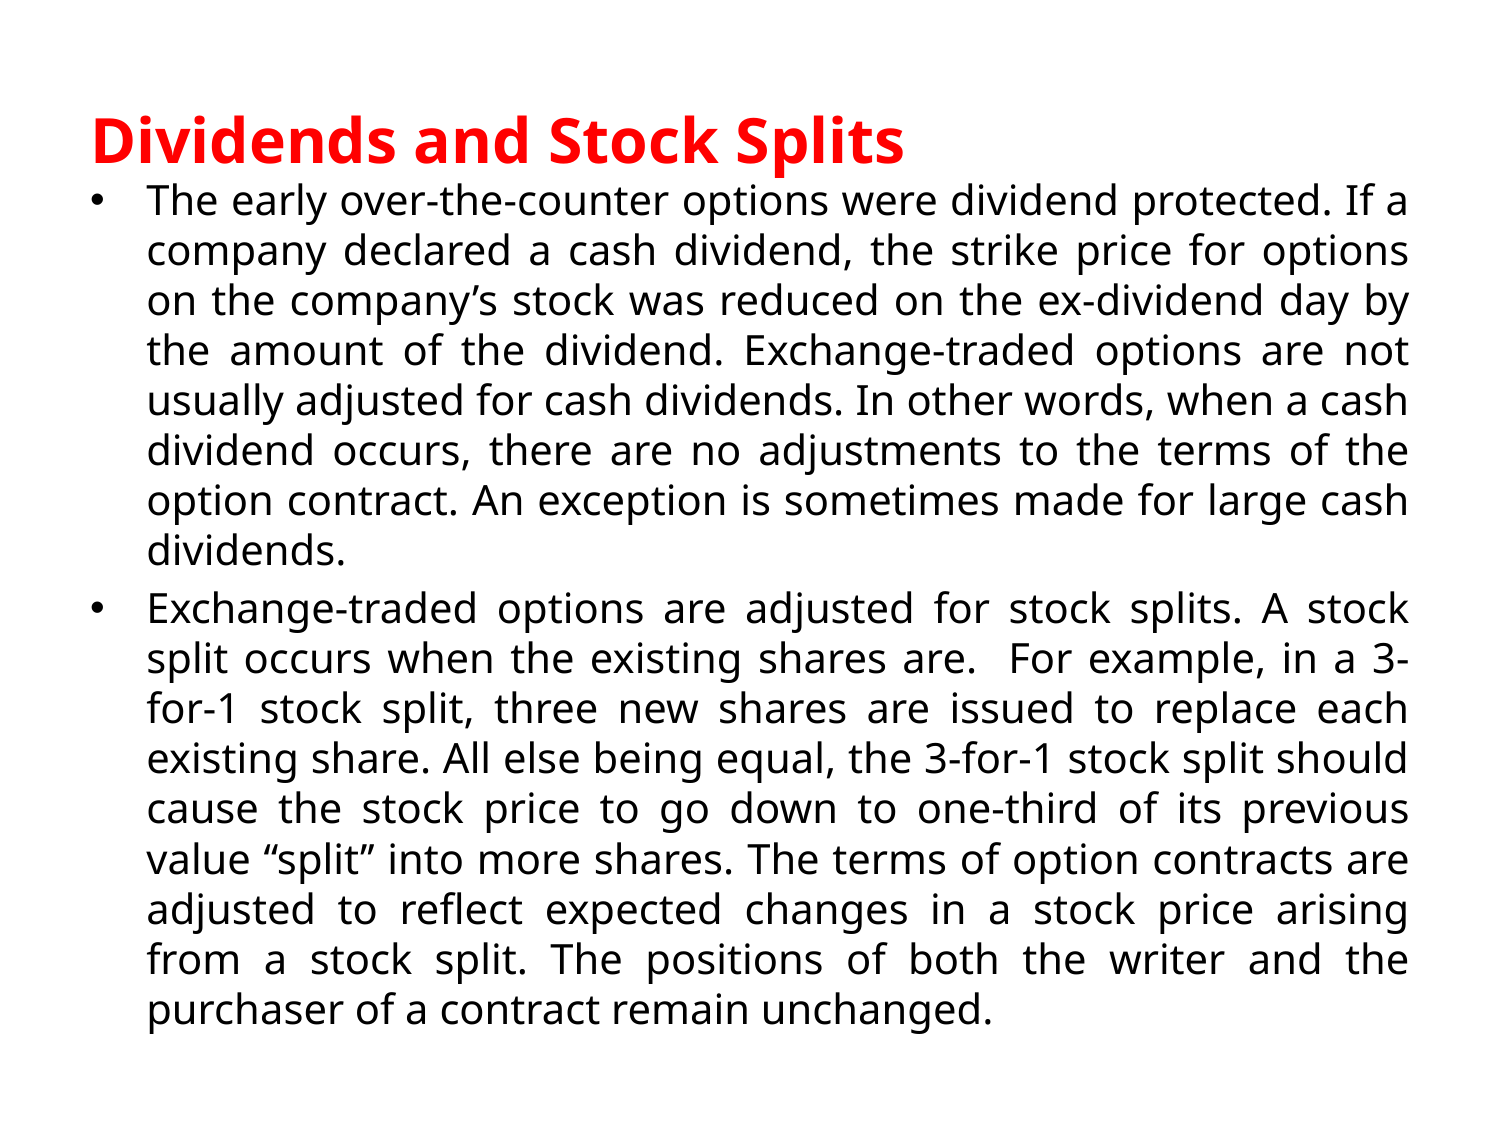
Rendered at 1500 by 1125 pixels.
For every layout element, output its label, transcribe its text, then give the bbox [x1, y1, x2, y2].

list The early over-the-counter options were dividend protected. If a company declared a cash dividend, the strike price for options on the company’s stock was reduced on the ex-dividend day by the amount of the dividend. Exchange-traded options are not usually adjusted for cash dividends. In other words, when a cash dividend occurs, there are no adjustments to the terms of the option contract. An exception is sometimes made for large cash dividends. Exchange-traded options are adjusted for stock splits. A stock split occurs when the existing shares are. For example, in a 3-for-1 stock split, three new shares are issued to replace each existing share. All else being equal, the 3-for-1 stock split should cause the stock price to go down to one-third of its previous value ‘‘split’’ into more shares. The terms of option contracts are adjusted to reflect expected changes in a stock price arising from a stock split. The positions of both the writer and the purchaser of a contract remain unchanged. [74, 166, 1426, 959]
title Dividends and Stock Splits [74, 44, 1426, 166]
